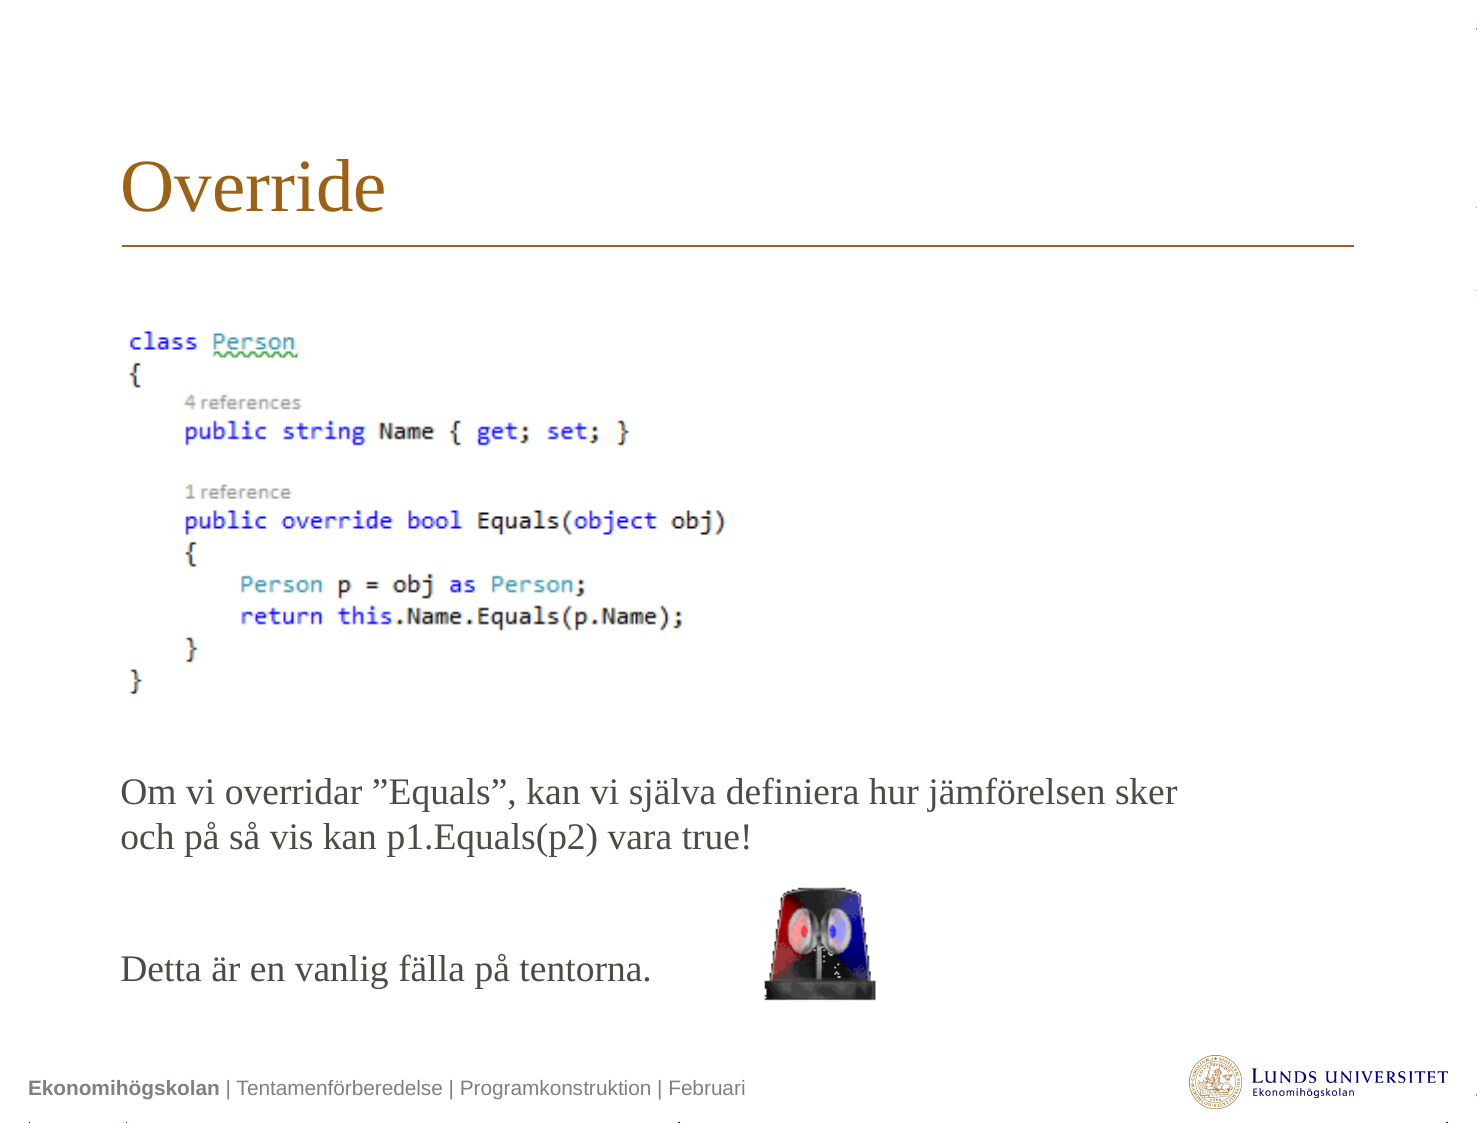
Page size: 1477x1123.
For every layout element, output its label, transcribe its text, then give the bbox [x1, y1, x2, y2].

text_box Om vi overridar ”Equals”, kan vi själva definiera hur jämförelsen sker och på så vis kan p1.Equals(p2) vara true! Detta är en vanlig fälla på tentorna. [105, 759, 1215, 946]
picture [105, 323, 823, 714]
picture [1189, 1055, 1448, 1109]
title Override [105, 46, 1354, 234]
picture [762, 882, 882, 1008]
